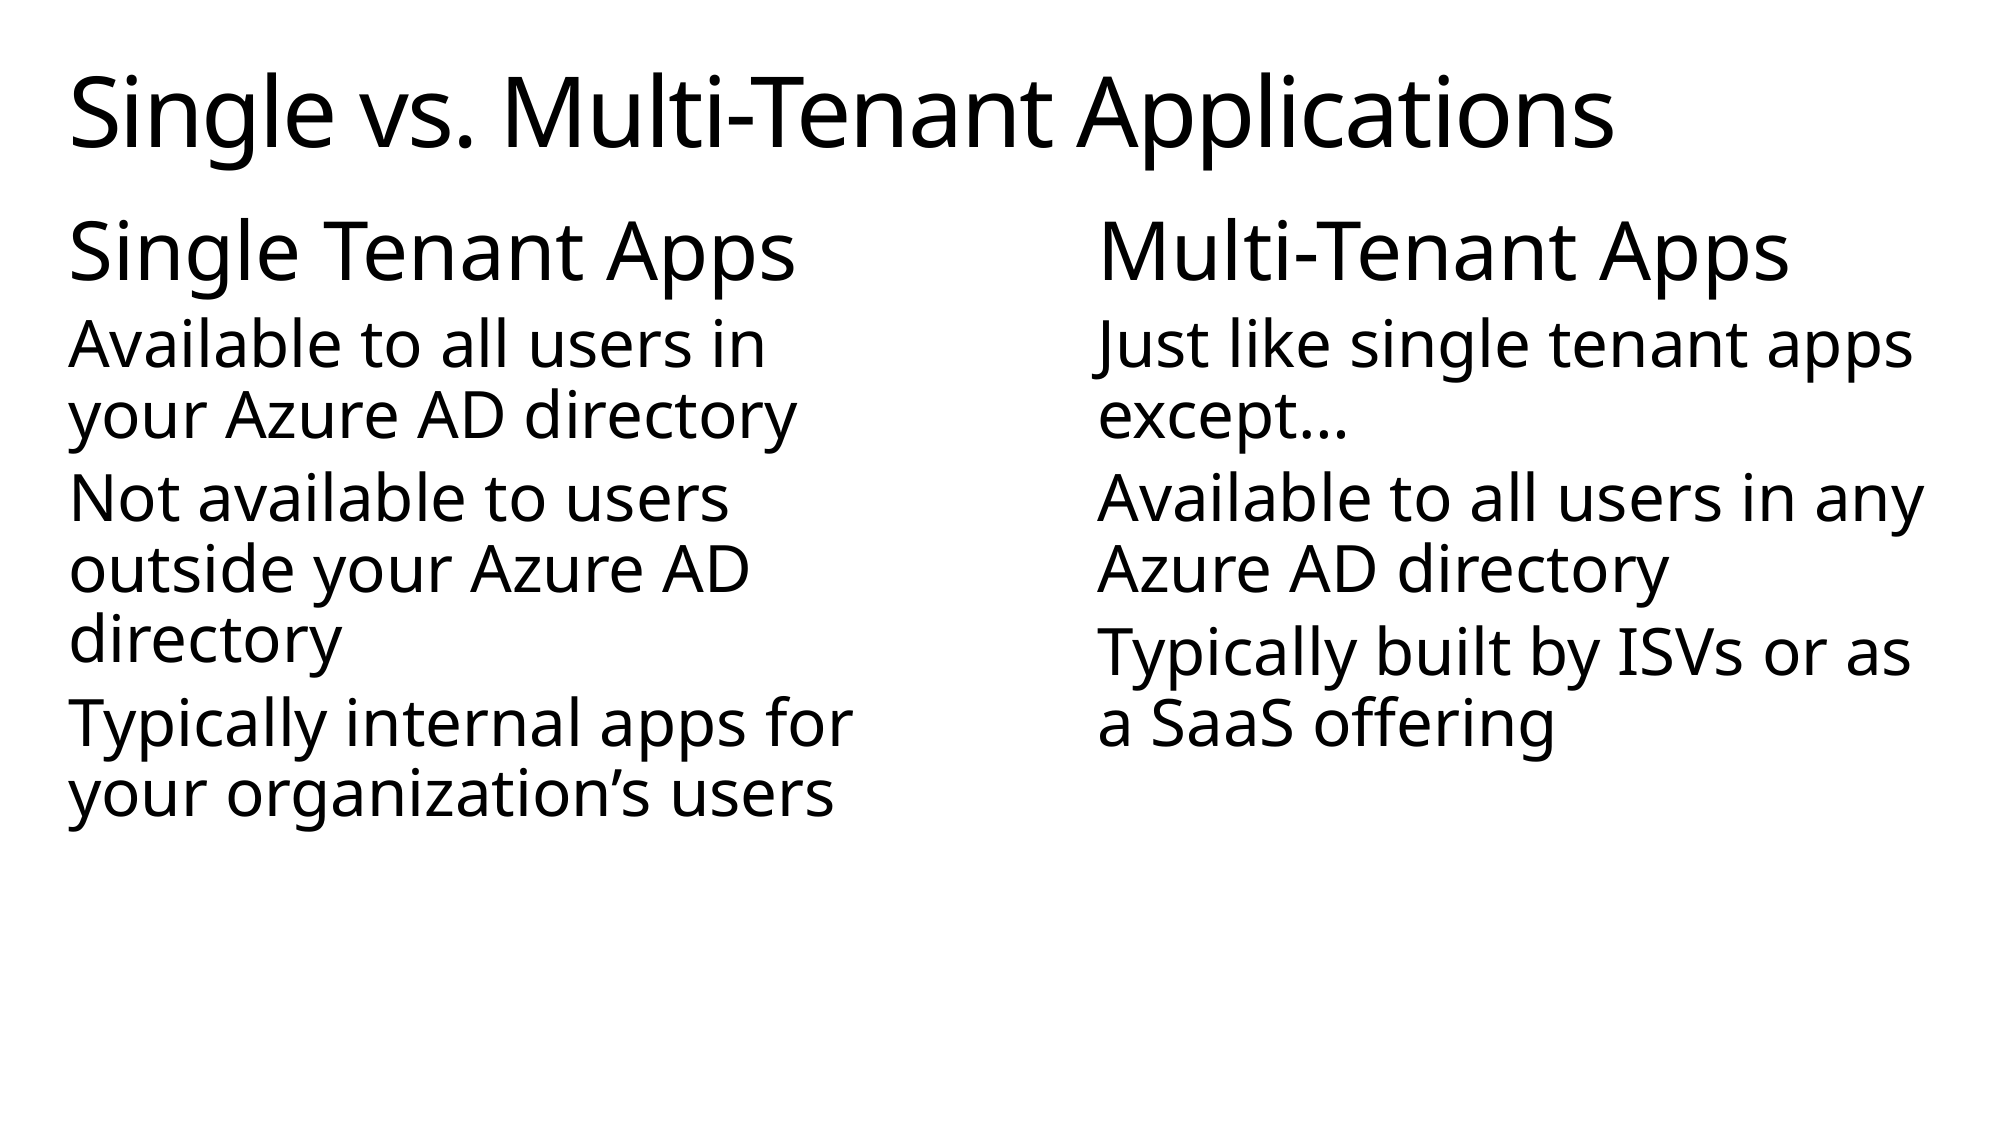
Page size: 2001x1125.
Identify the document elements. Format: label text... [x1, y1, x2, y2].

title Single vs. Multi-Tenant Applications [44, 47, 1957, 196]
list Multi-Tenant Apps Just like single tenant apps except… Available to all users in any Azure AD directory Typically built by ISVs or as a SaaS offering [1073, 195, 1956, 513]
list Single Tenant Apps Available to all users in your Azure AD directory Not available to users outside your Azure AD directory Typically internal apps for your organization’s users [44, 195, 927, 513]
